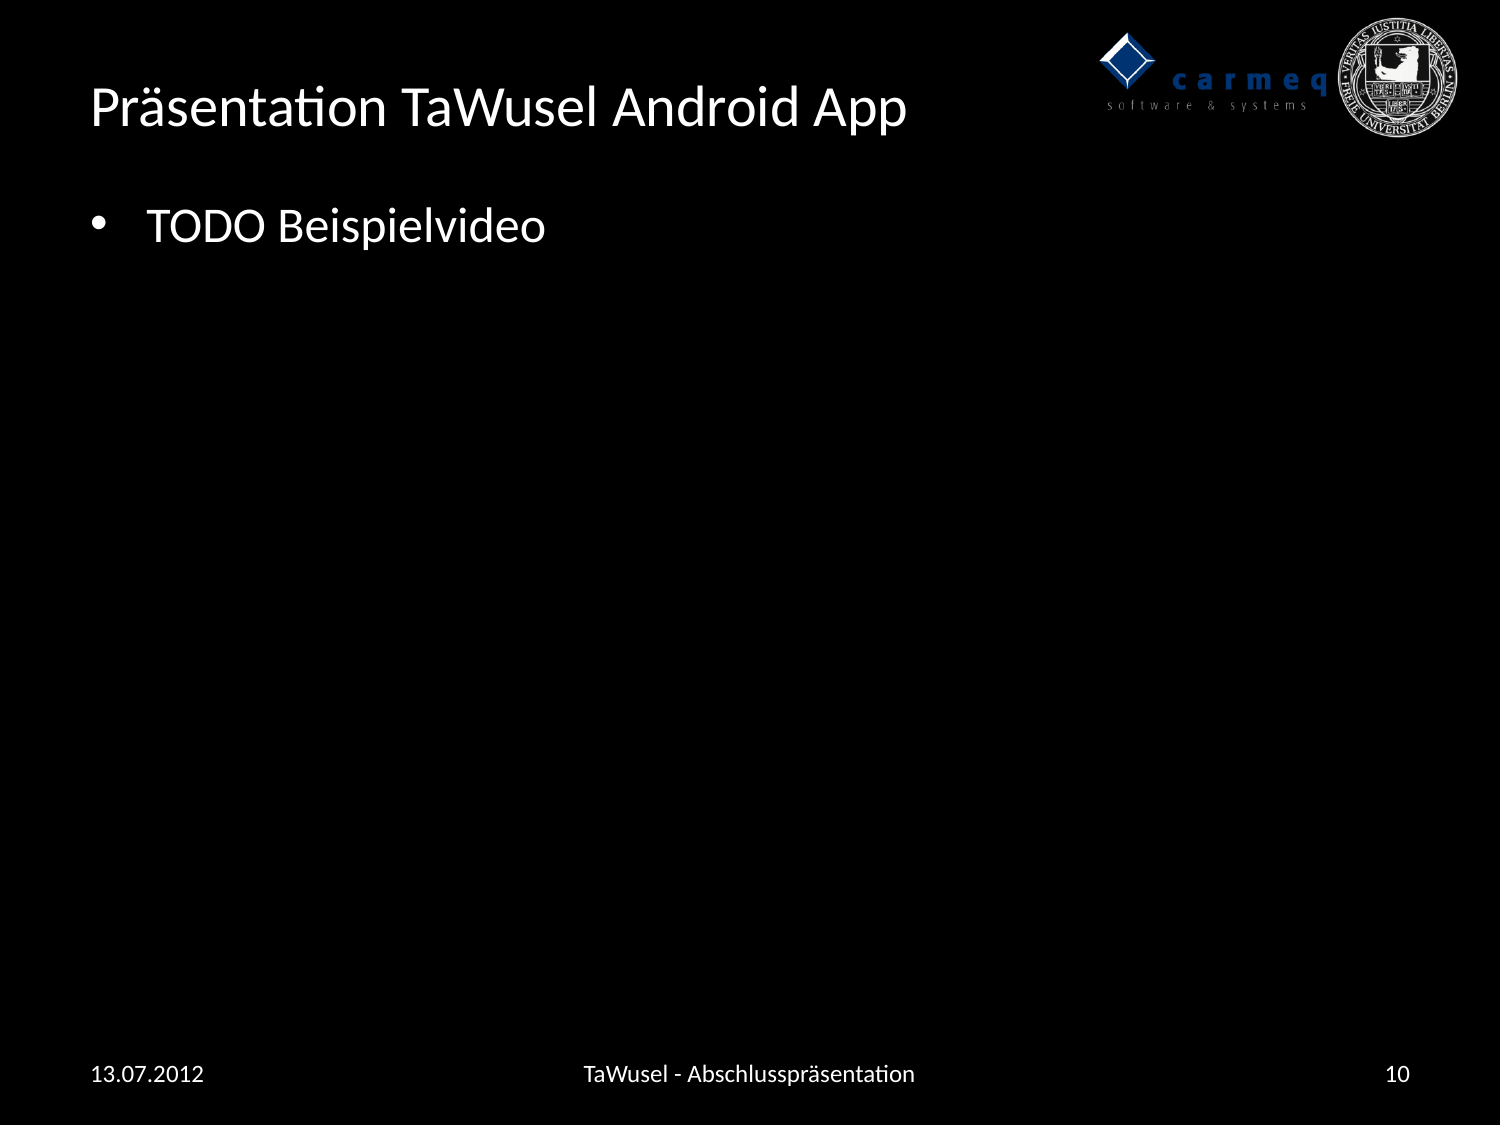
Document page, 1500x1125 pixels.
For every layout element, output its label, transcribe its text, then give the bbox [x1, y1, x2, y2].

list TODO Beispielvideo [75, 184, 1425, 1005]
slide_number 10 [1074, 1042, 1425, 1103]
title Präsentation TaWusel Android App [75, 45, 1425, 161]
picture [1097, 15, 1488, 138]
footer TaWusel - Abschlusspräsentation [512, 1042, 988, 1103]
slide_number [75, 1042, 425, 1103]
